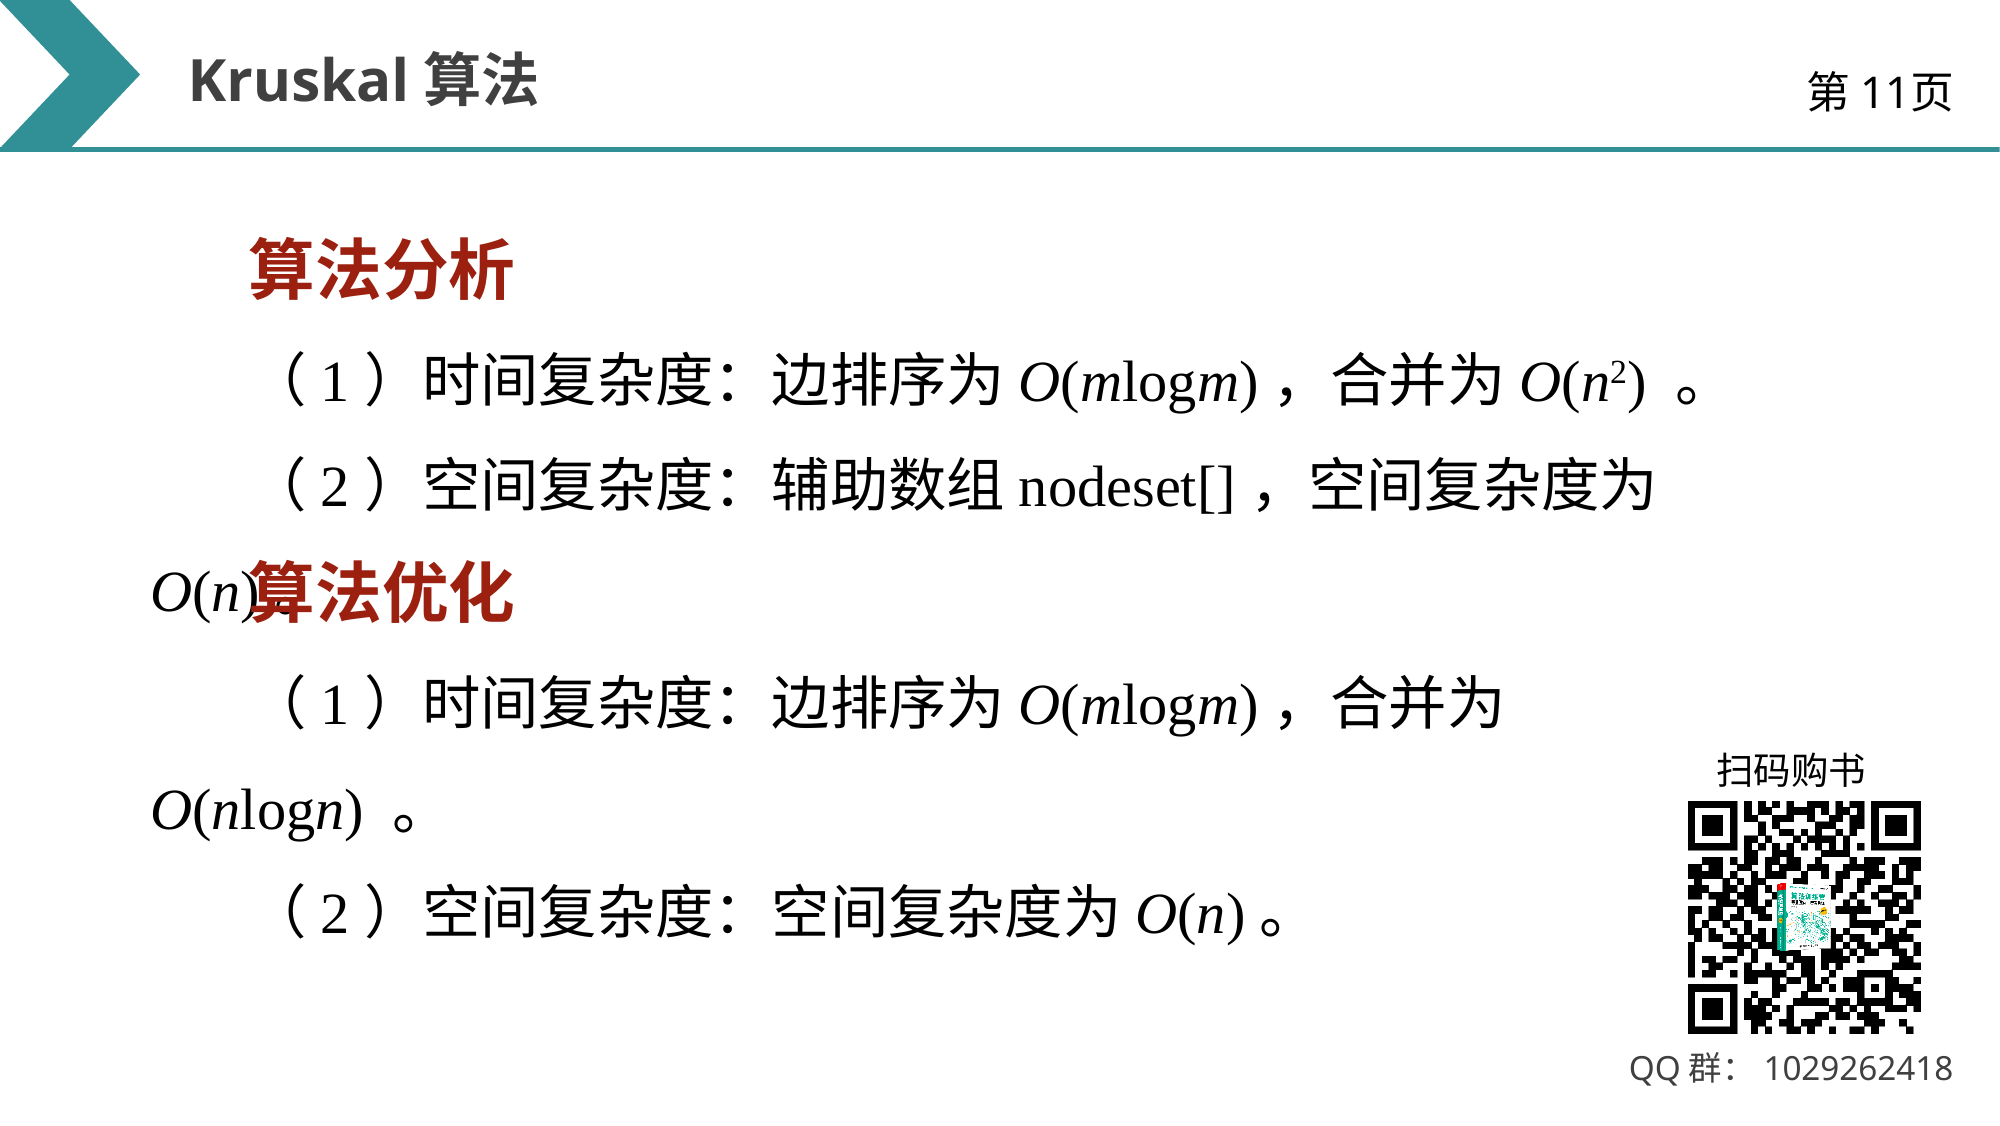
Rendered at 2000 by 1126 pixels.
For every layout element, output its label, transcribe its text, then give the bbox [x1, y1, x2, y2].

text_box 算法分析 （1）时间复杂度：边排序为O(mlogm)，合并为O(n2) 。 （2）空间复杂度：辅助数组nodeset[]，空间复杂度为O(n)。 [135, 180, 1803, 503]
text_box 算法优化 （1）时间复杂度：边排序为O(mlogm)，合并为O(nlogn) 。 （2）空间复杂度：空间复杂度为O(n)。 [135, 503, 1803, 953]
text_box Kruskal算法 [173, 35, 823, 121]
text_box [1616, 739, 1967, 1096]
text_box [0, 0, 142, 148]
